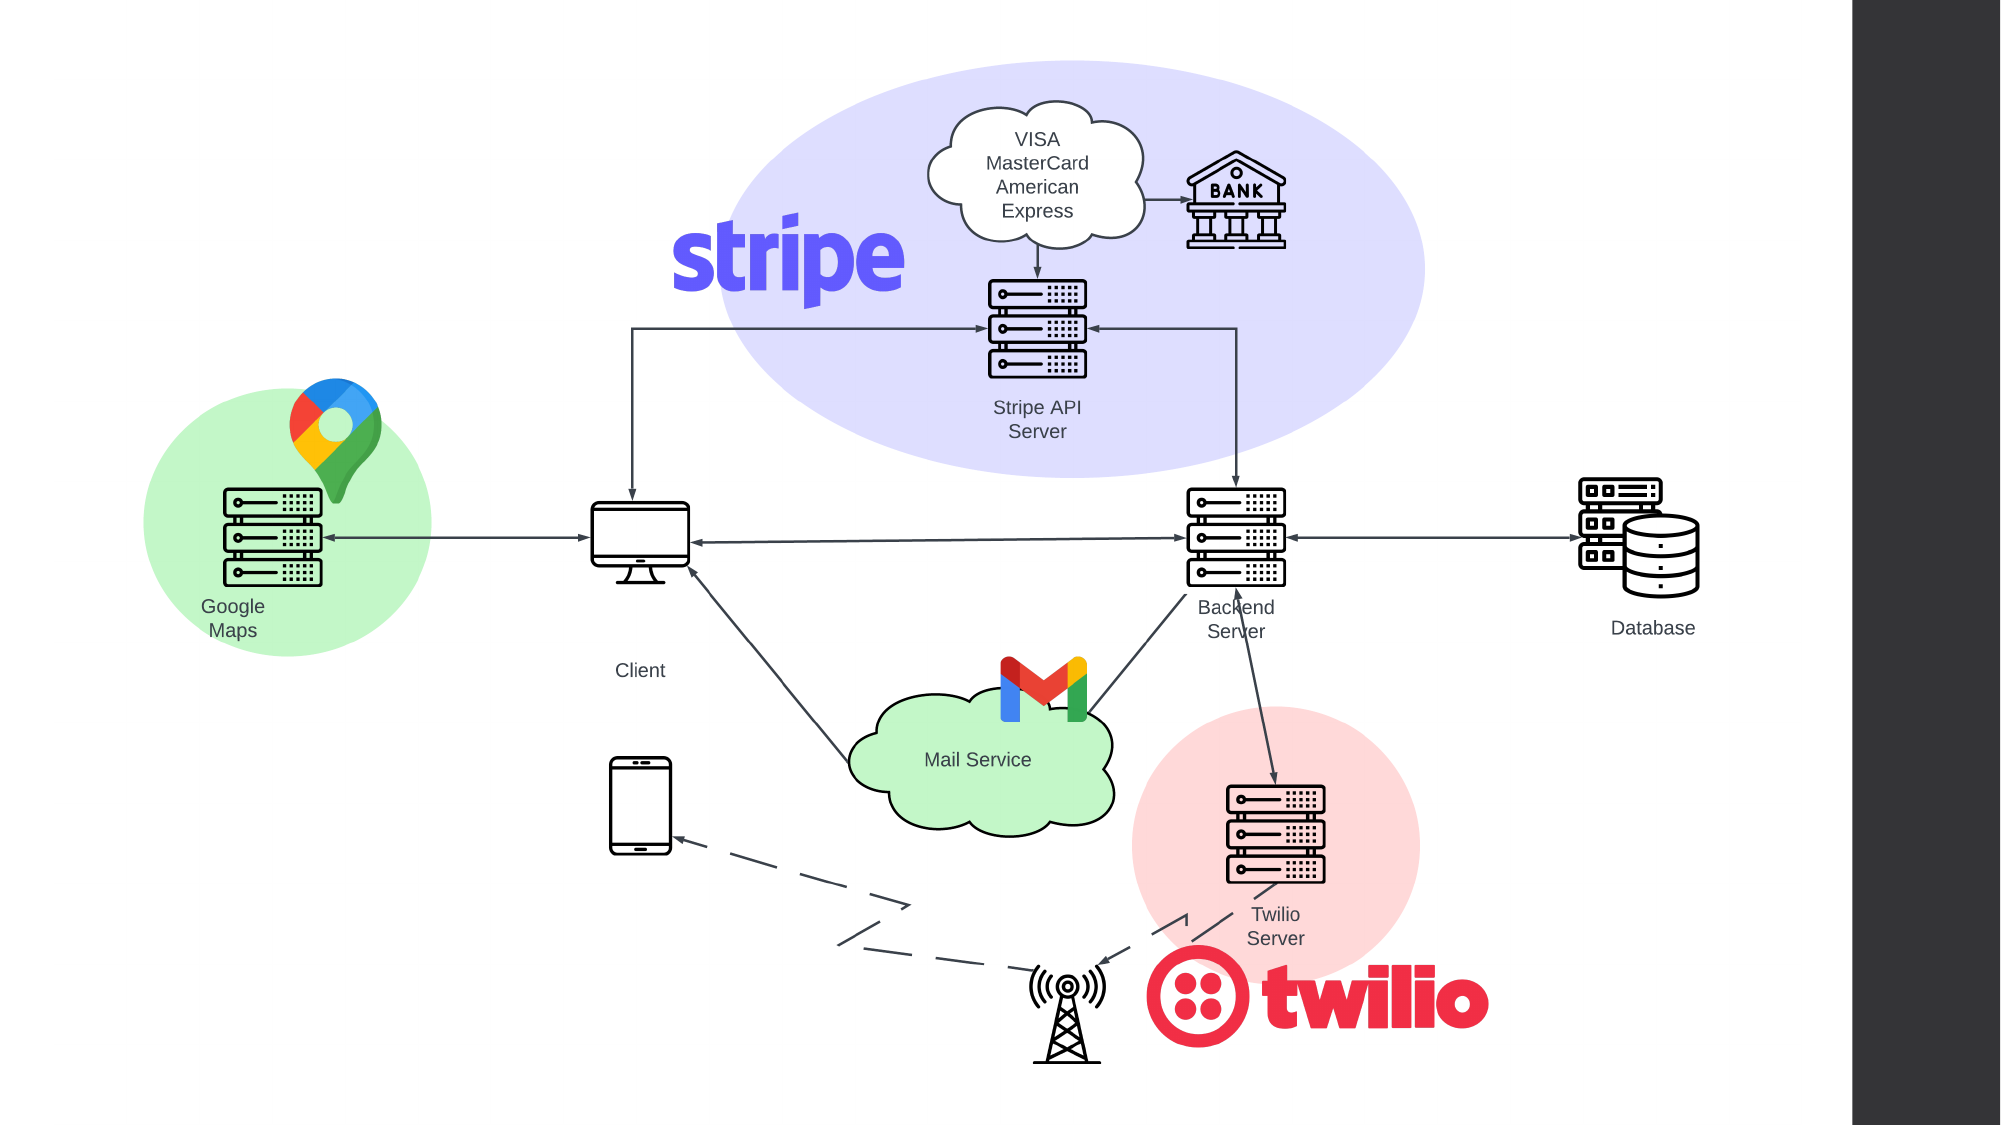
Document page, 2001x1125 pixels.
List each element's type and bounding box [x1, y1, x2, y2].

picture [54, 0, 1802, 1125]
